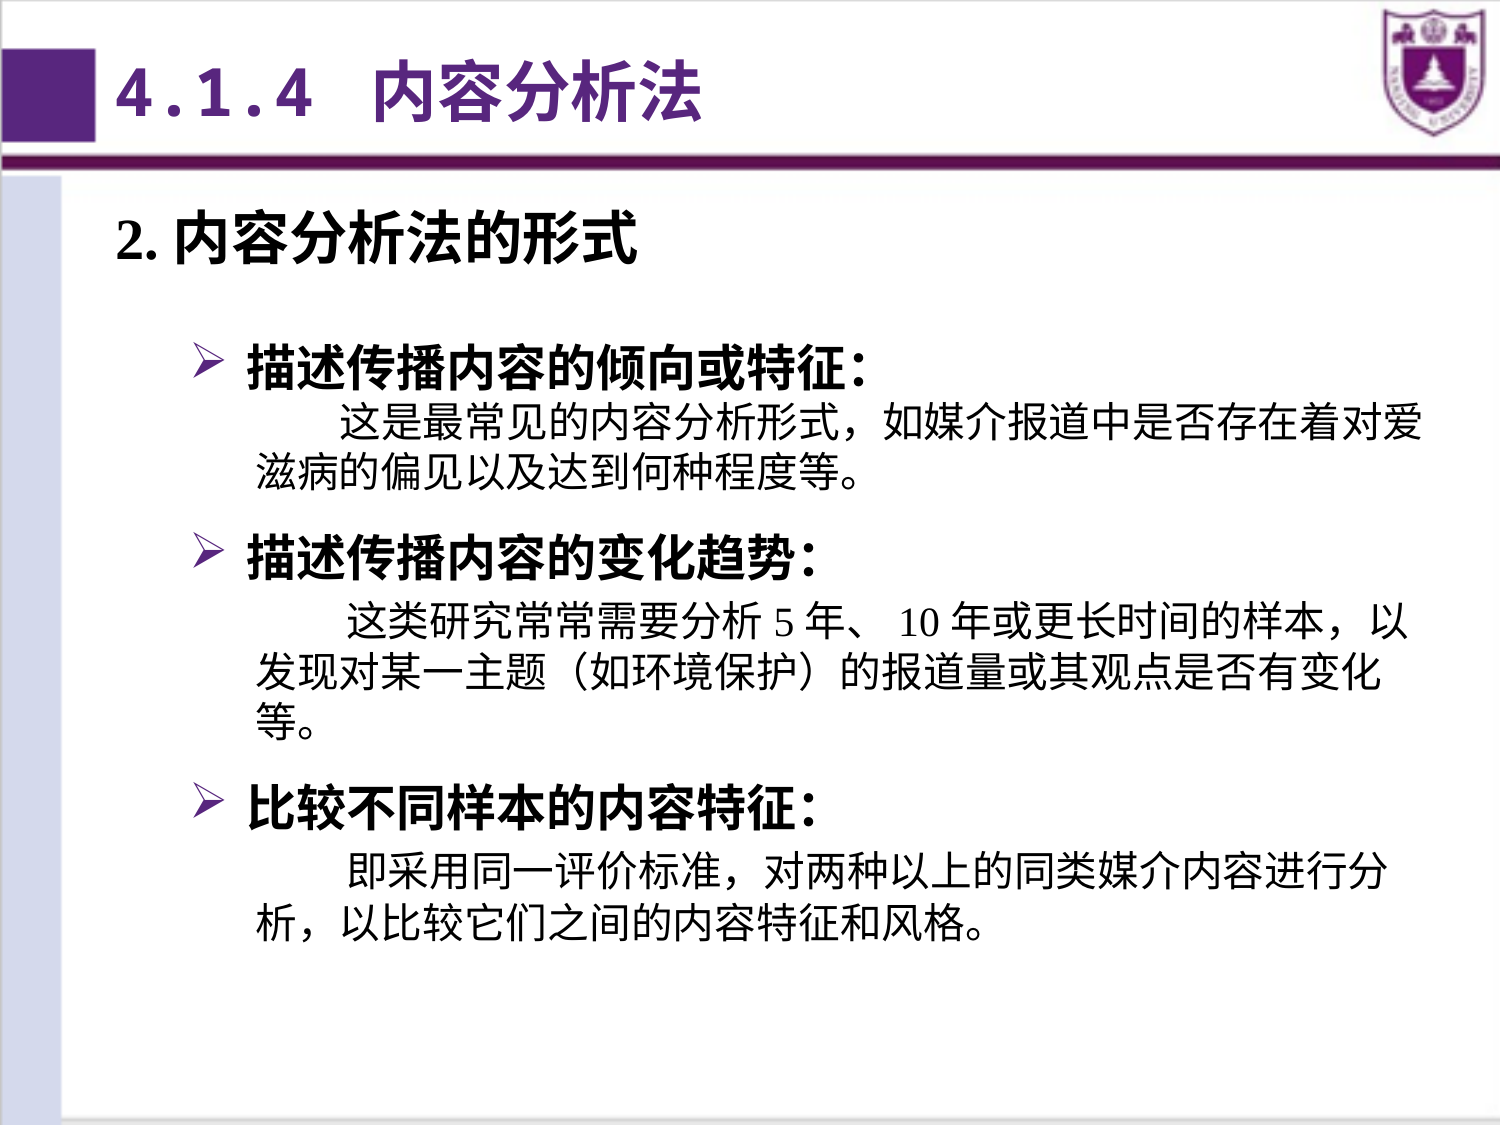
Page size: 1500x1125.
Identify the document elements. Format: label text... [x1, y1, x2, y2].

text_box 2.内容分析法的形式 [100, 182, 845, 299]
picture [0, 0, 1500, 1125]
text_box 4.1.4 内容分析法 [100, 42, 1451, 137]
text_box 描述传播内容的倾向或特征： 这是最常见的内容分析形式，如媒介报道中是否存在着对爱滋病的偏见以及达到何种程度等。 描述传播内容的变化趋势： 这类研究常常需要分析5年、10年或更长时间的样本，以发现对某一主题（如环境保护）的报道量或其观点是否有变化等。 比较不同样本的内容特征： 即采用同一评价标准，对两种以上的同类媒介内容进行分析，以比较它们之间的内容特征和风格。 [174, 298, 1451, 1078]
